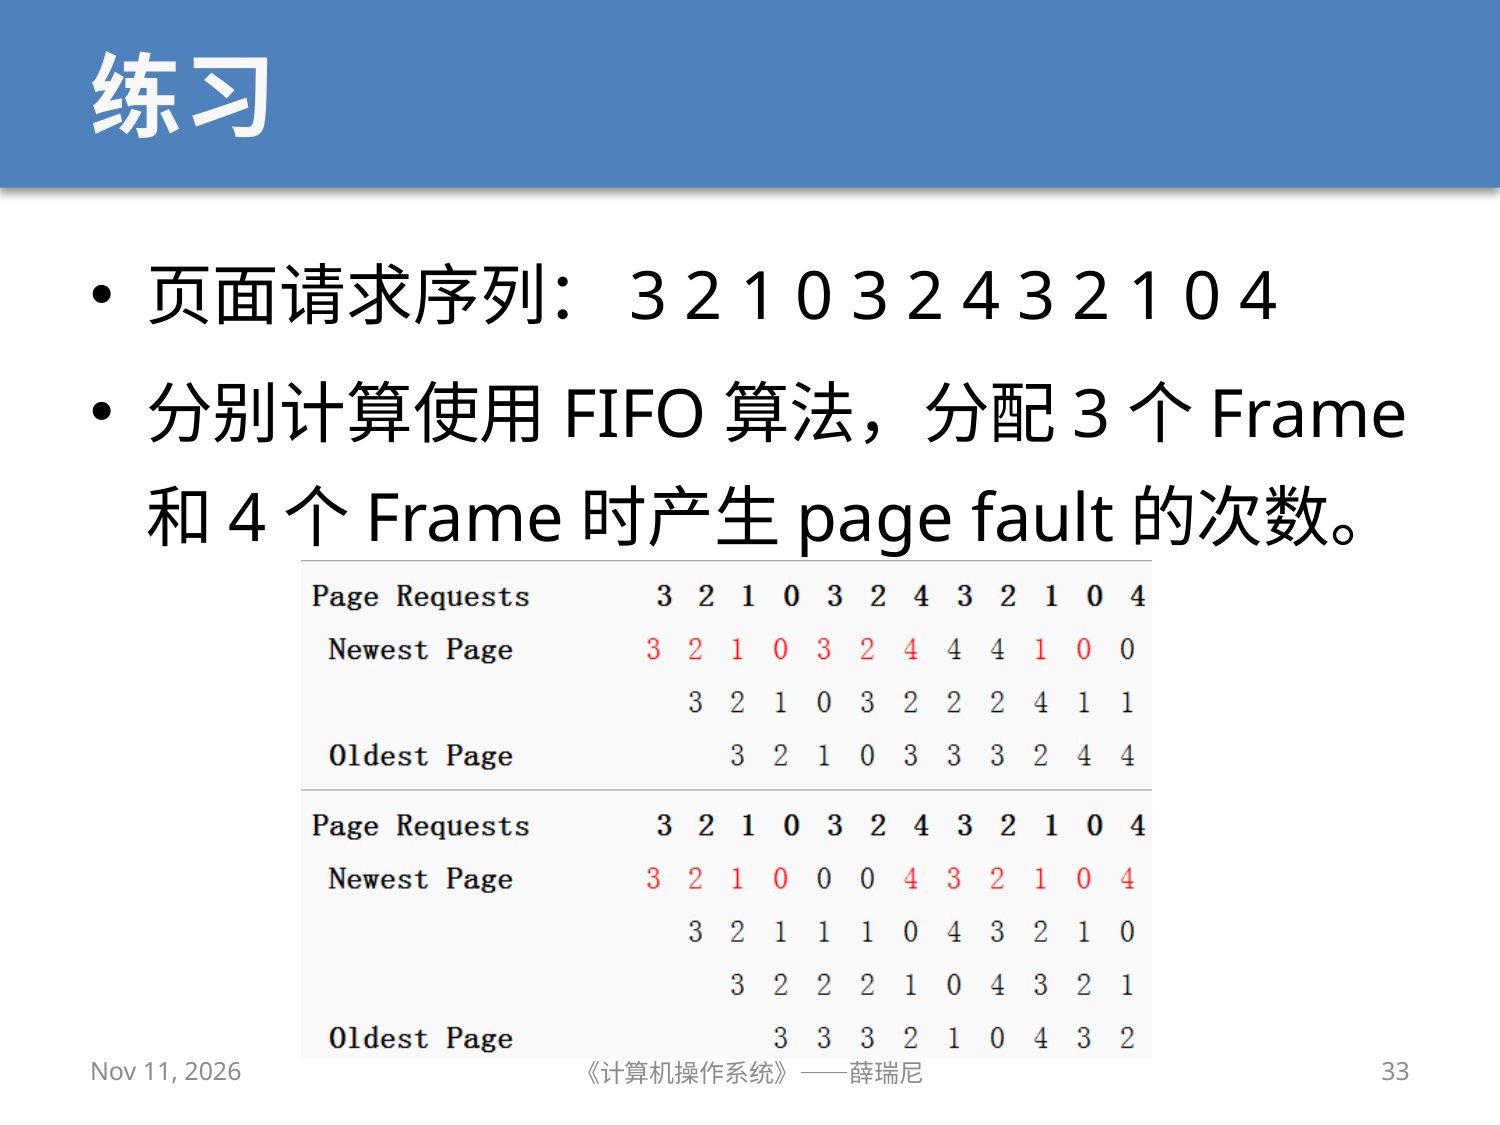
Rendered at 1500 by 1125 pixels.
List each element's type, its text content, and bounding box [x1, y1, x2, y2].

slide_number 33 [1074, 1042, 1425, 1103]
list 页面请求序列：3 2 1 0 3 2 4 3 2 1 0 4 分别计算使用FIFO算法，分配3个Frame和4个Frame时产生page fault的次数。 [75, 221, 1425, 1021]
picture [300, 559, 1152, 1058]
title 练习 [75, 0, 1425, 188]
footer 《计算机操作系统》——薛瑞尼 [512, 1066, 988, 1103]
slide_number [75, 1042, 425, 1103]
